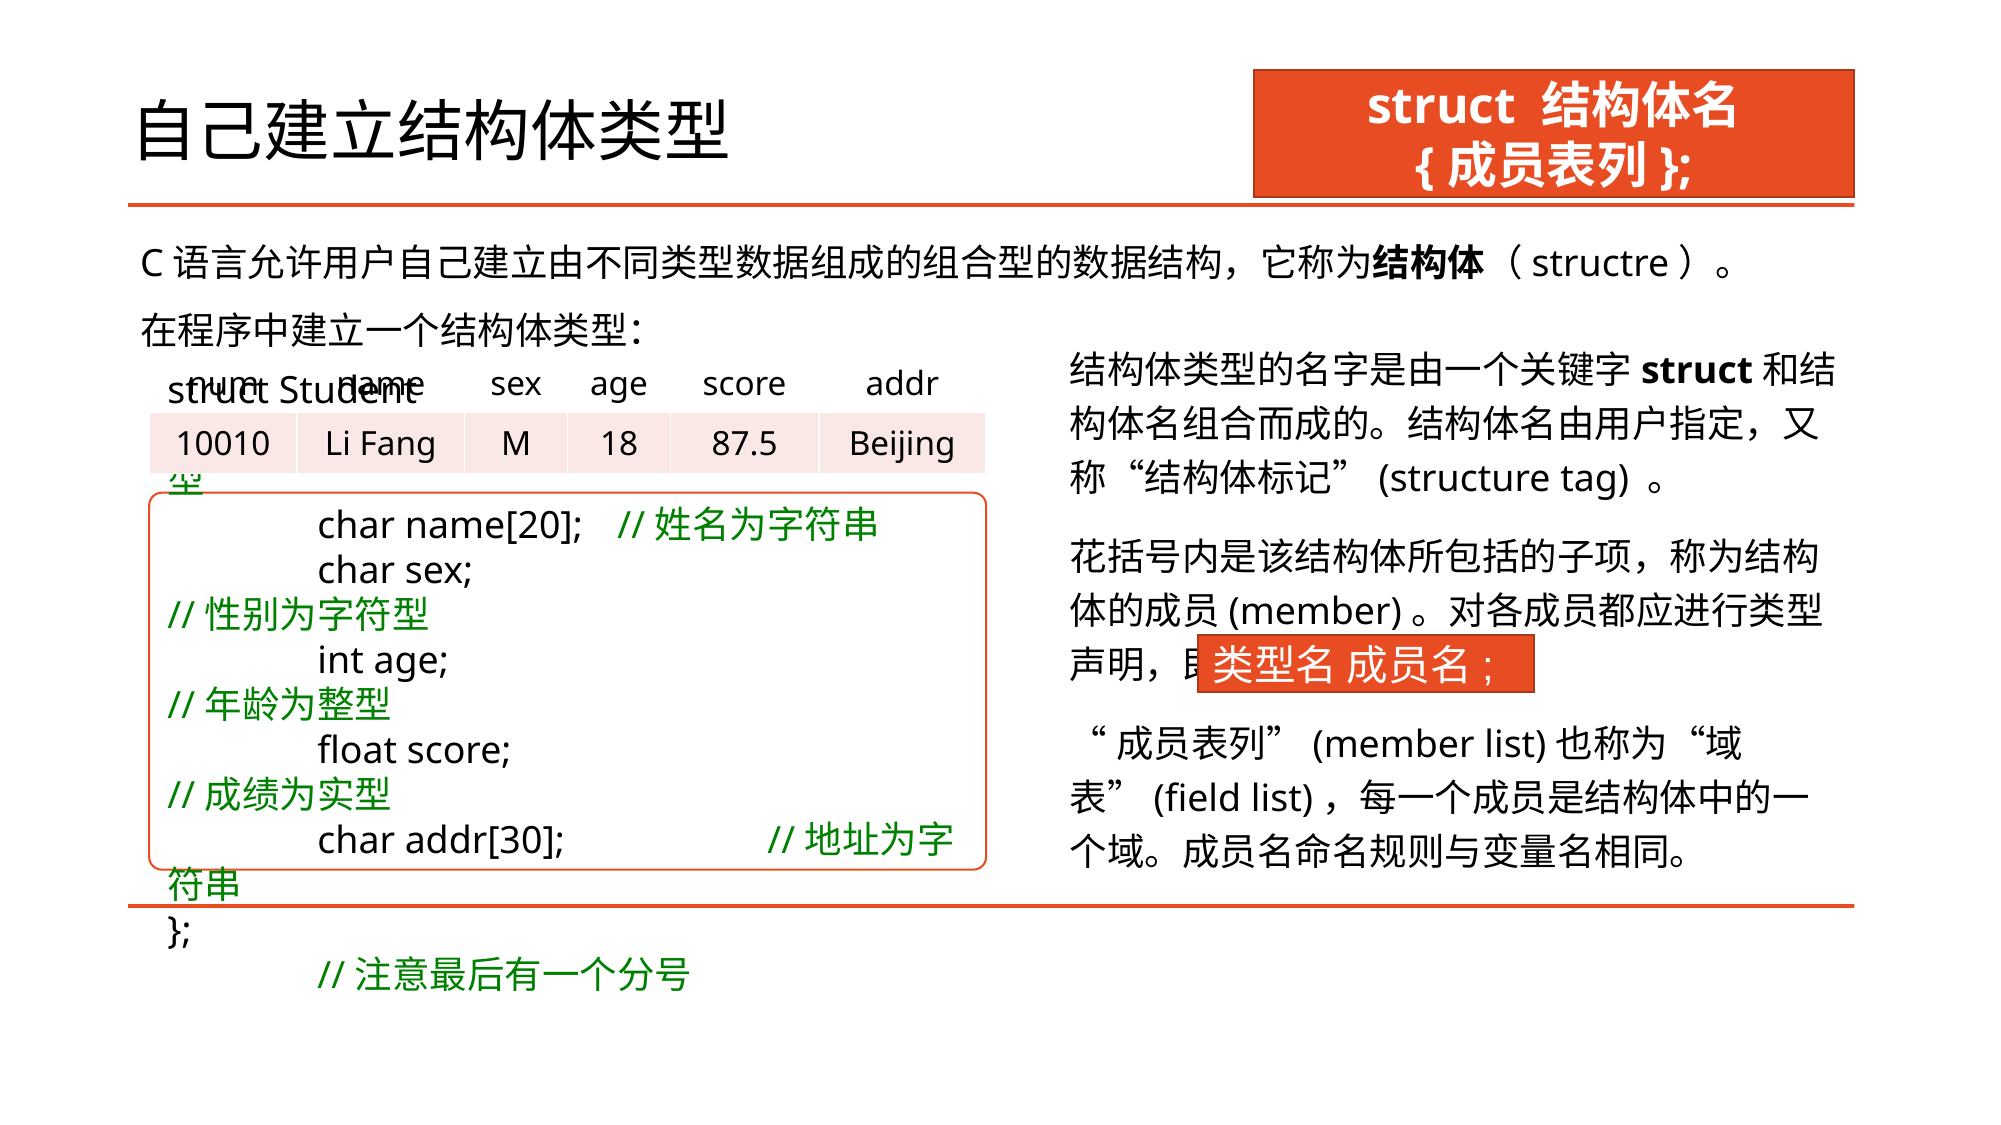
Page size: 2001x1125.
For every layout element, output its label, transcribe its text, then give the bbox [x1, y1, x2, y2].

text_box 类型名 成员名; [1197, 634, 1535, 693]
table_cell Li Fang [298, 413, 464, 473]
text_box struct Student { int num; //学号为整型 char name[20]; //姓名为字符串 char sex; //性别为字符型 int age; //年龄为整型 float score; //成绩为实型 char addr[30]; //地址为字符串 }; //注意最后有一个分号 [148, 491, 988, 871]
table_header age [568, 352, 671, 413]
table_cell Beijing [820, 413, 985, 473]
text_box 结构体类型的名字是由一个关键字struct和结构体名组合而成的。结构体名由用户指定，又称“结构体标记”(structure tag) 。 花括号内是该结构体所包括的子项，称为结构体的成员(member)。对各成员都应进行类型声明，即 “成员表列”(member list)也称为“域表”(field list)，每一个成员是结构体中的一个域。成员名命名规则与变量名相同。 [1054, 329, 1855, 881]
text_box struct 结构体名 {成员表列}; [1253, 69, 1855, 198]
table_cell 10010 [150, 413, 296, 473]
table_header score [671, 352, 819, 413]
table_cell 87.5 [671, 413, 818, 473]
table_header num [149, 352, 297, 413]
table_header addr [819, 352, 986, 413]
table_header name [297, 352, 465, 413]
table_cell 18 [568, 413, 670, 473]
title 自己建立结构体类型 [115, 24, 1841, 243]
table_cell M [465, 413, 567, 473]
table_header sex [465, 352, 568, 413]
